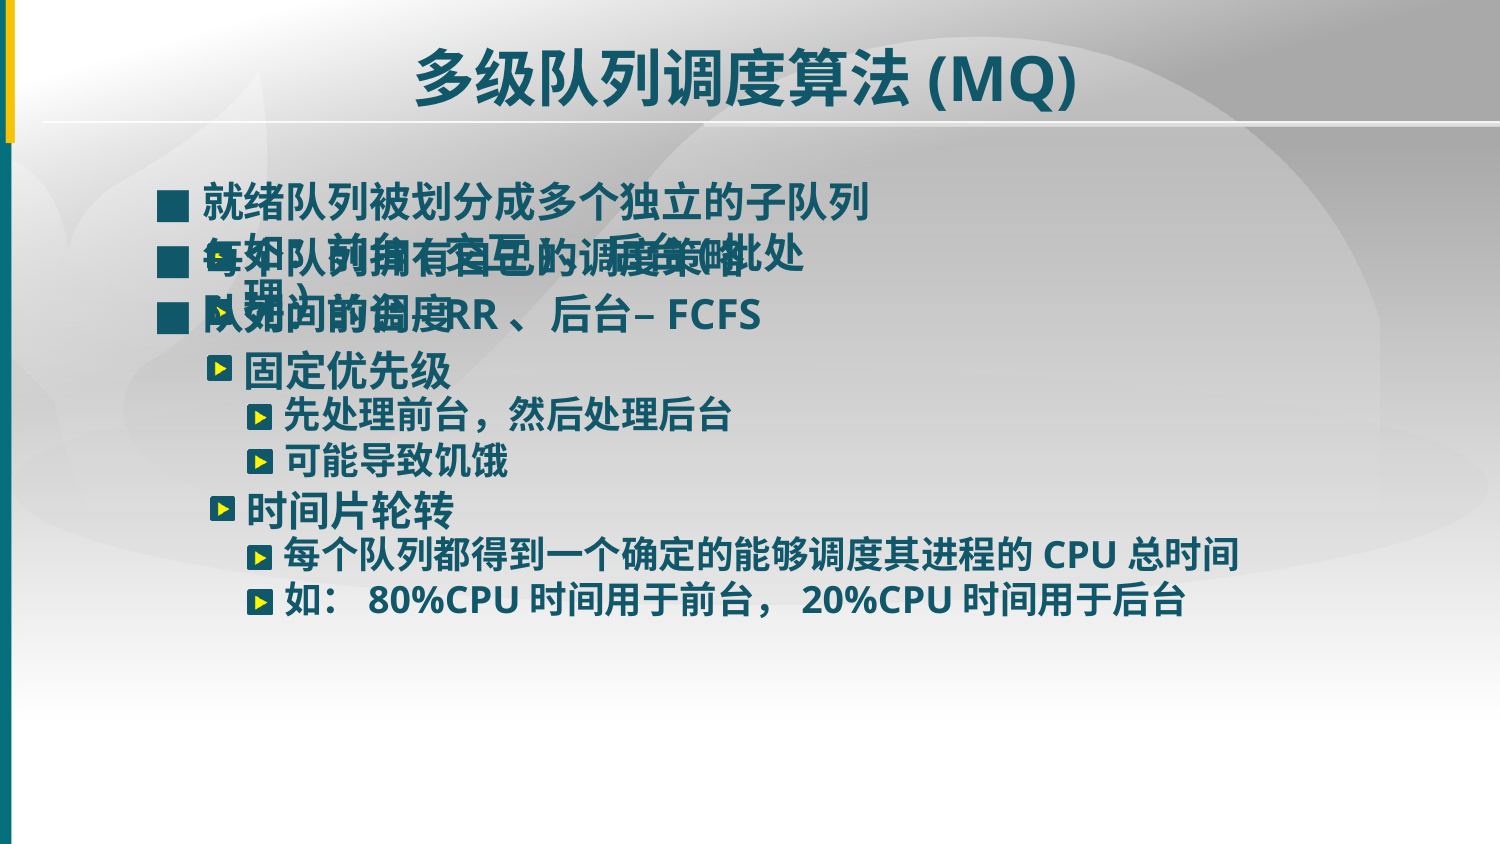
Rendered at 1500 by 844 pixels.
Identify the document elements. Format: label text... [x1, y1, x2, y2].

picture [0, 0, 1500, 844]
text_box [138, 280, 680, 352]
text_box 多级队列调度算法(MQ) [70, 32, 1421, 116]
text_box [138, 224, 786, 296]
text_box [684, 280, 809, 335]
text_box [209, 477, 1278, 638]
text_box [787, 224, 844, 287]
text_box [206, 336, 833, 478]
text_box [138, 168, 892, 240]
